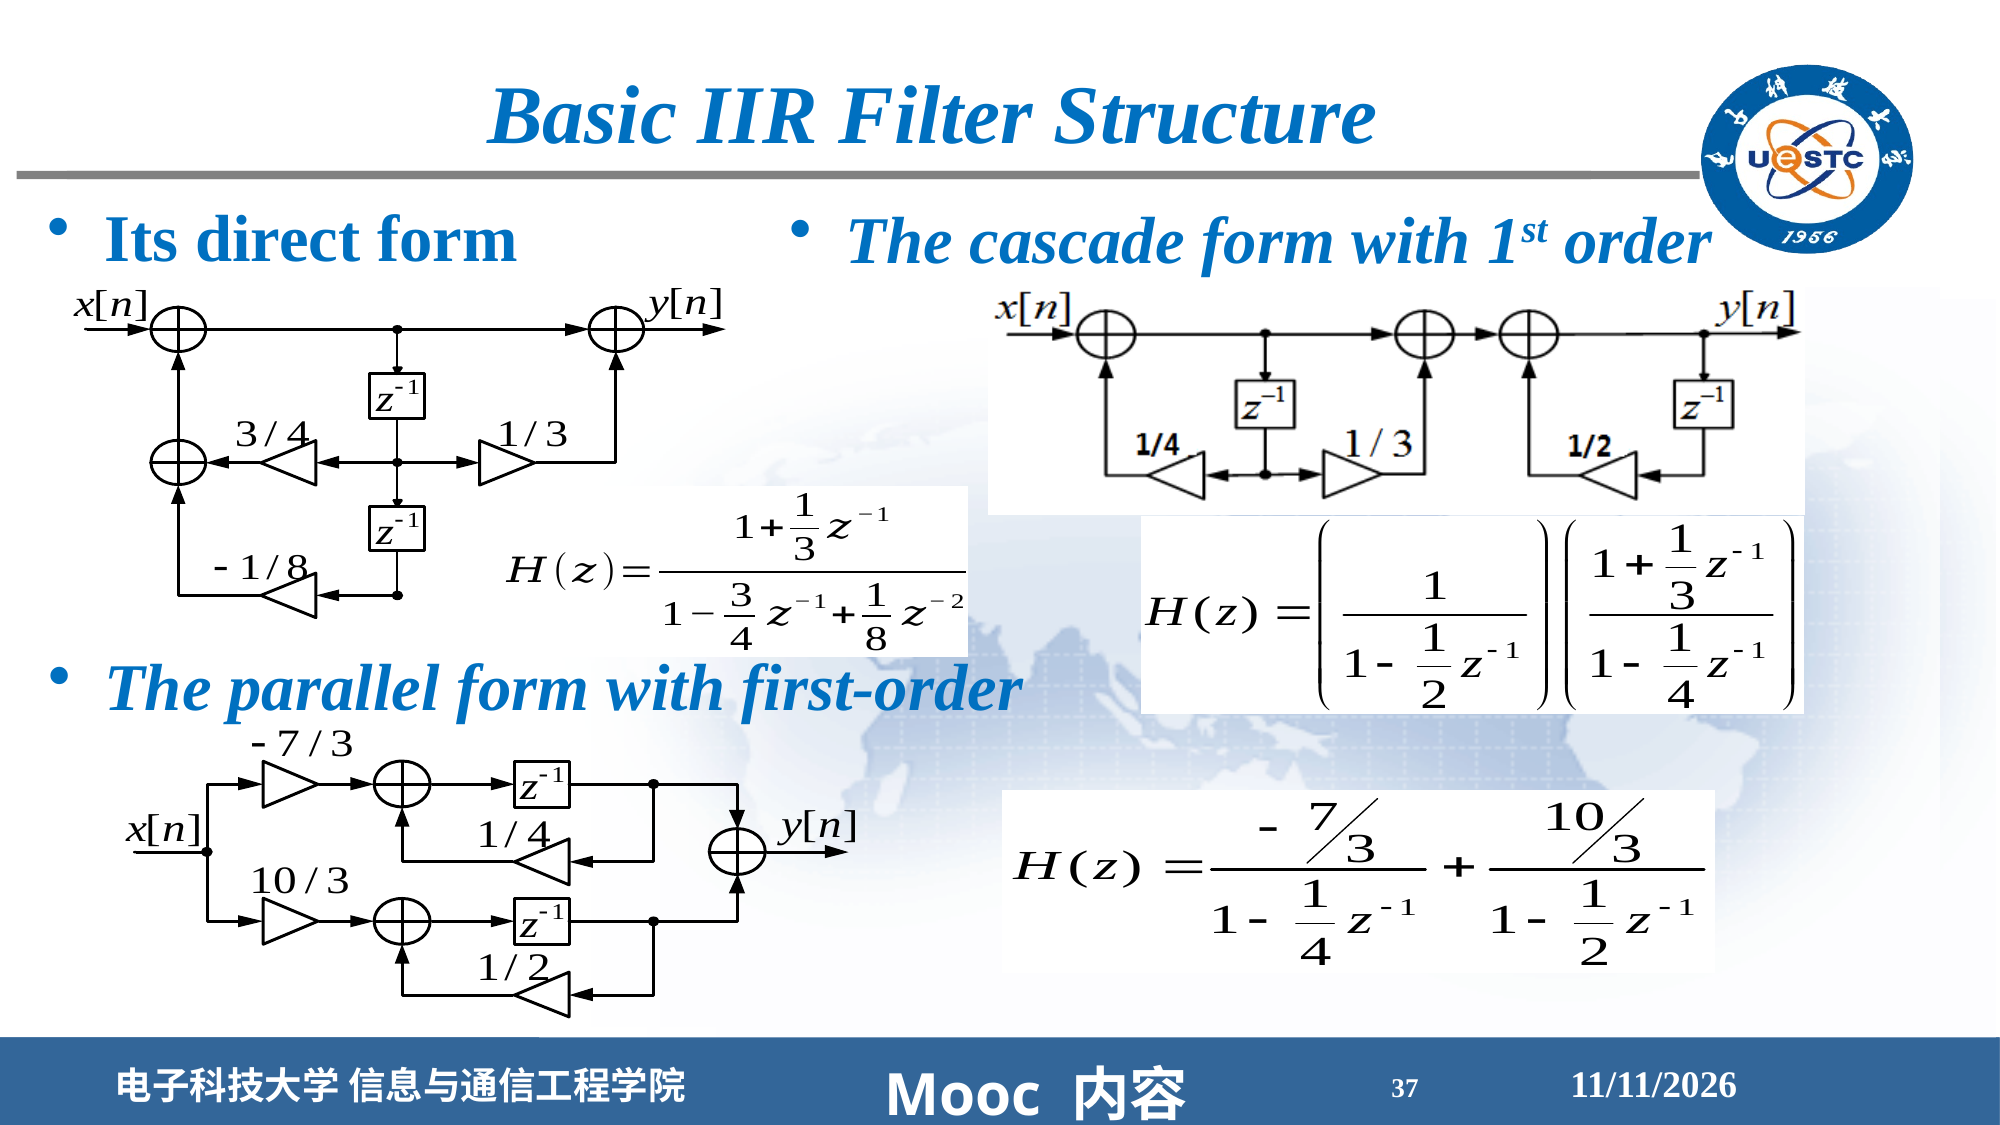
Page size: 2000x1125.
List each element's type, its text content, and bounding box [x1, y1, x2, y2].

text_box The parallel form with first-order [33, 635, 1125, 731]
text_box The cascade form with 1st order [774, 188, 1791, 284]
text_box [1001, 790, 1715, 973]
picture [66, 283, 1996, 1037]
text_box Basic IIR Filter Structure [33, 45, 1833, 175]
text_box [1140, 515, 1805, 715]
picture [1678, 56, 1968, 263]
text_box Mooc 内容 [870, 1049, 1248, 1125]
text_box Its direct form [33, 187, 784, 283]
